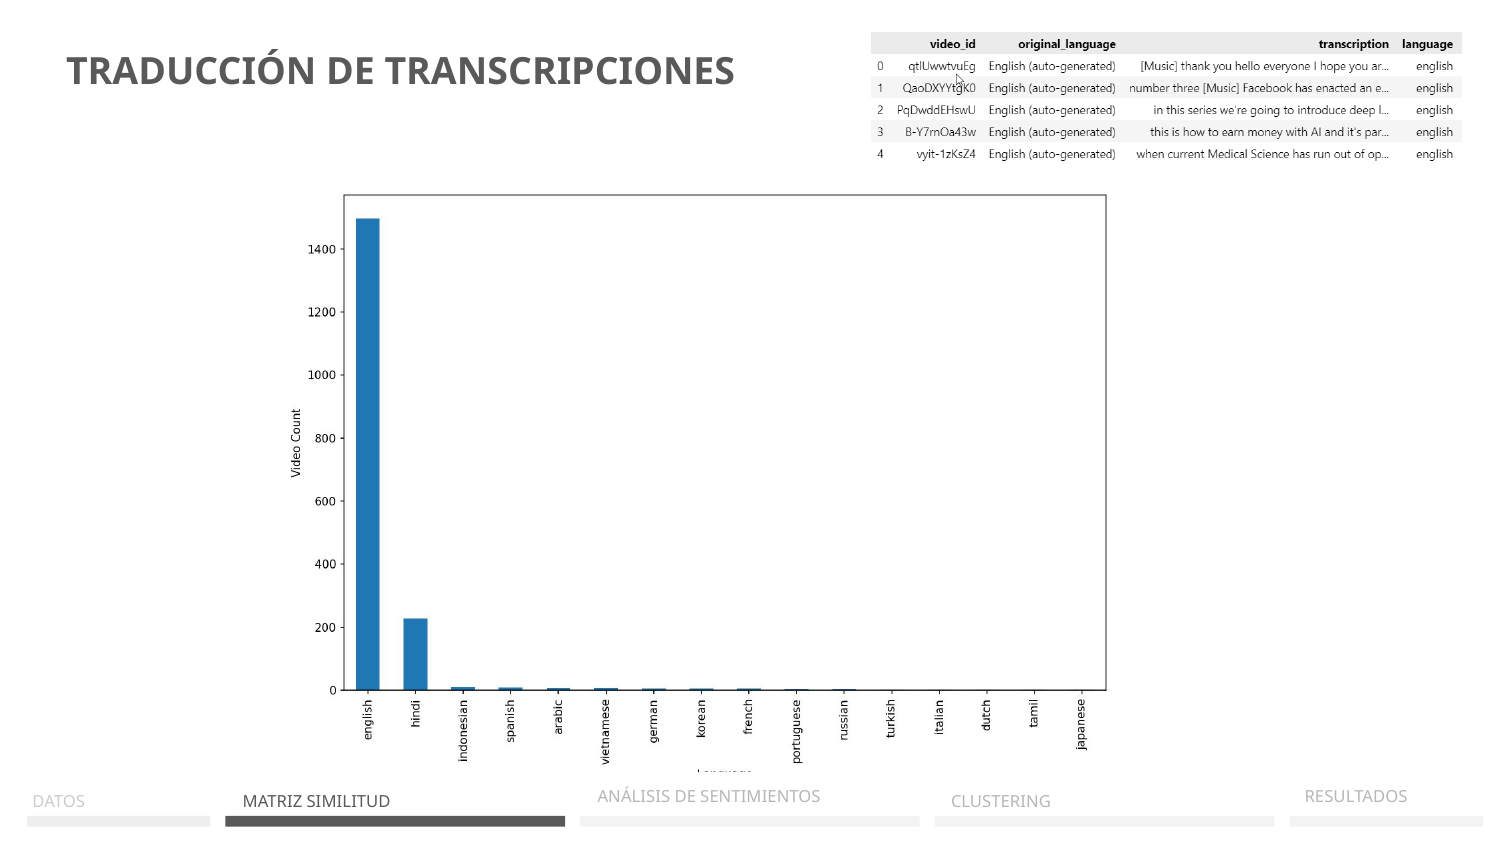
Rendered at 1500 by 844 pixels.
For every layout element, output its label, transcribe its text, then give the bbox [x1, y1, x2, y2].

picture [255, 32, 1462, 772]
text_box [17, 770, 1484, 831]
title TRADUCCIÓN DE TRANSCRIPCIONES [51, 32, 869, 127]
